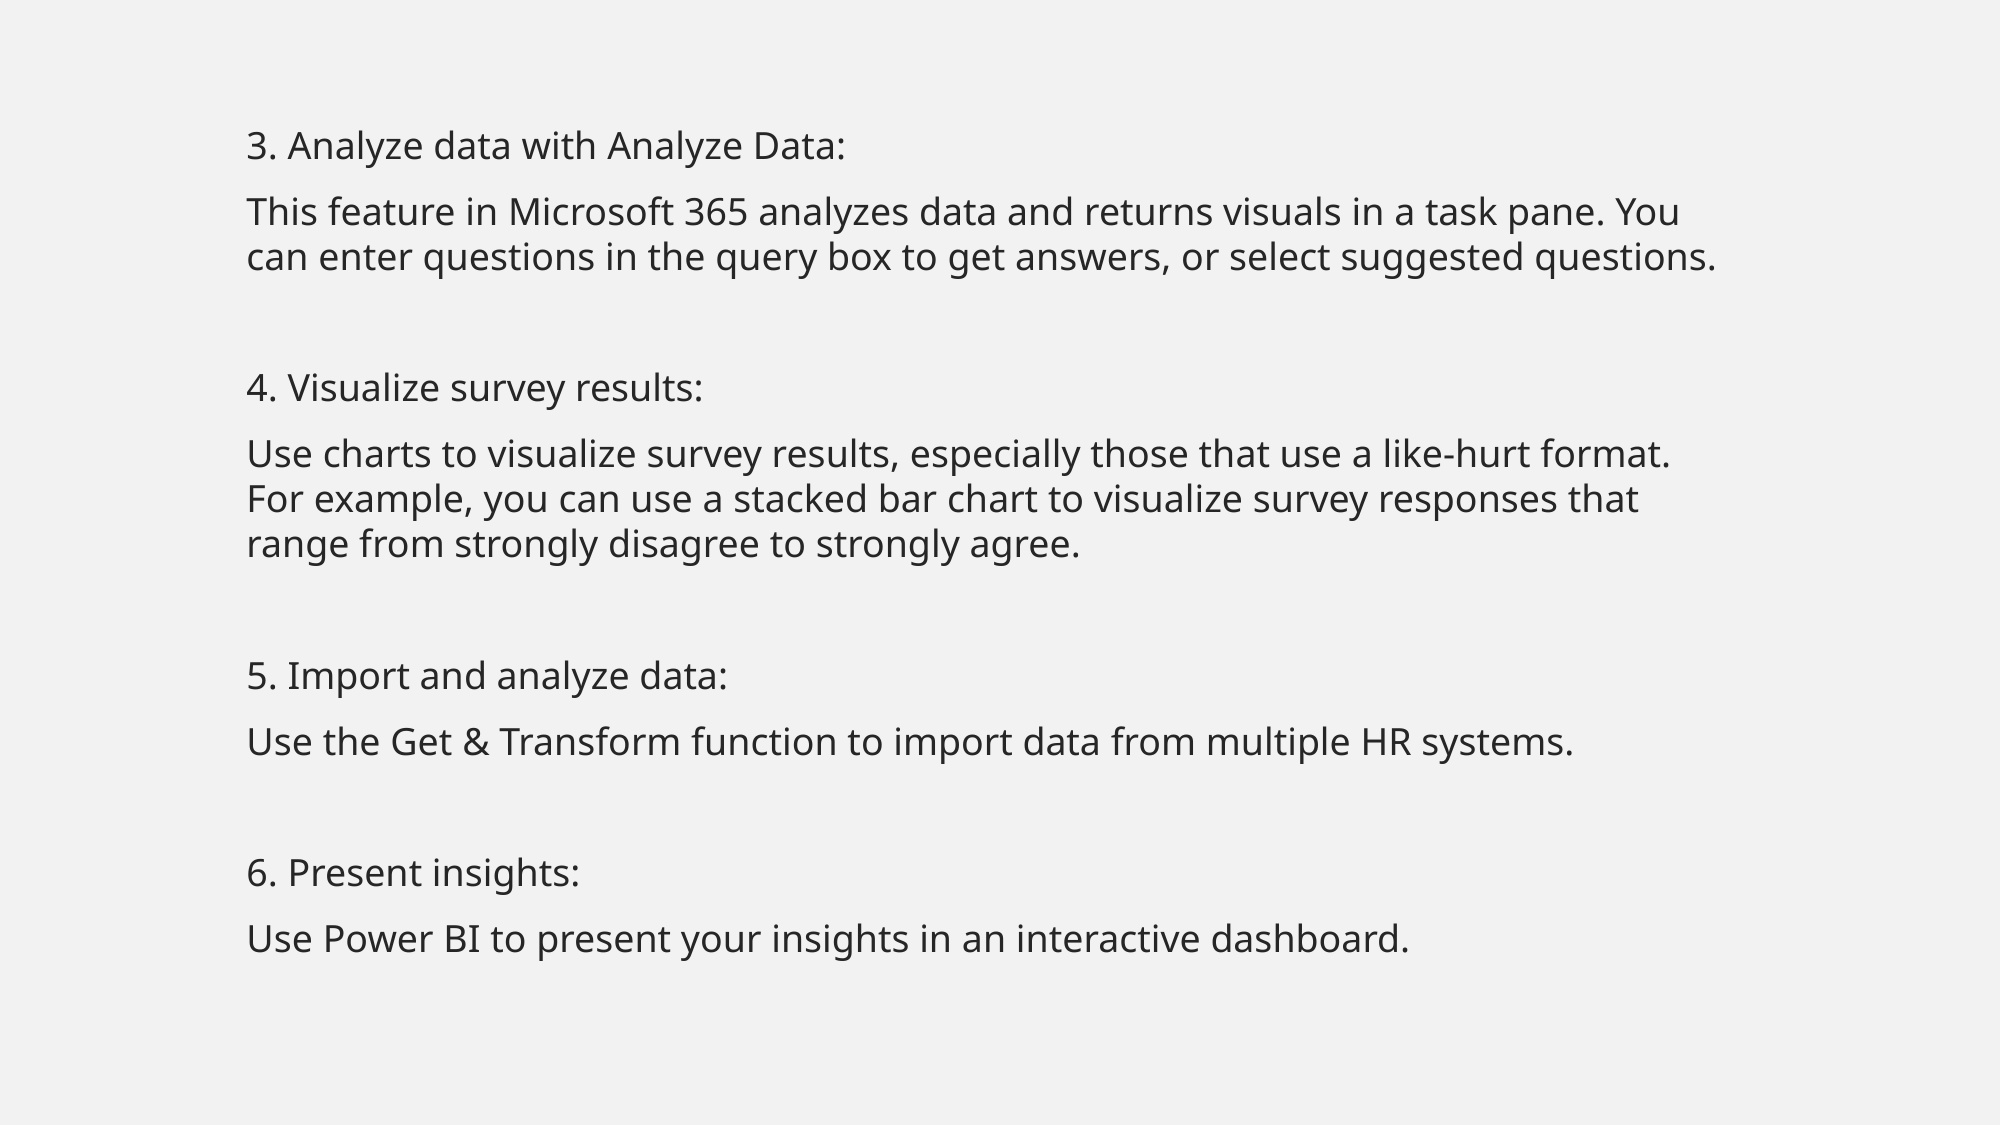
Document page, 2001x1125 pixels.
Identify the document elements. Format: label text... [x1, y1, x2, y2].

list 3. Analyze data with Analyze Data: This feature in Microsoft 365 analyzes data and returns visuals in a task pane. You can enter questions in the query box to get answers, or select suggested questions. 4. Visualize survey results: Use charts to visualize survey results, especially those that use a like-hurt format. For example, you can use a stacked bar chart to visualize survey responses that range from strongly disagree to strongly agree. 5. Import and analyze data: Use the Get & Transform function to import data from multiple HR systems. 6. Present insights: Use Power BI to present your insights in an interactive dashboard. [231, 114, 1741, 1043]
